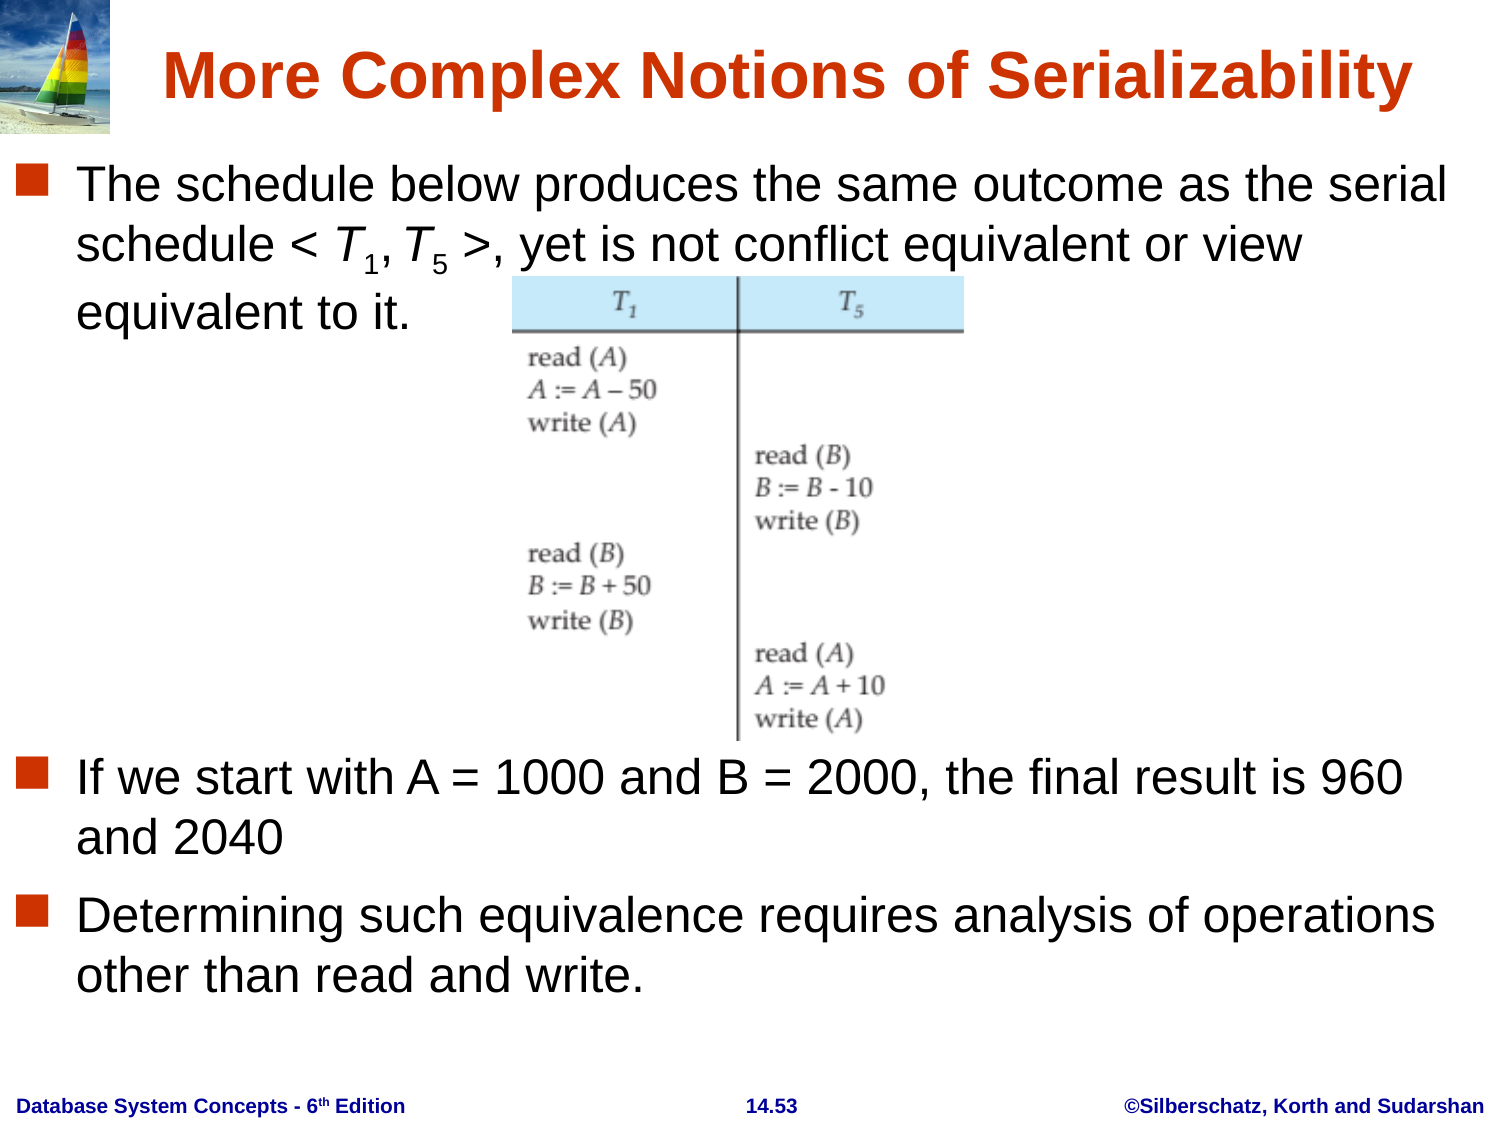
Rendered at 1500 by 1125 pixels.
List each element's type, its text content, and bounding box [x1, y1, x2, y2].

picture [0, 0, 110, 134]
picture [511, 276, 965, 742]
title More Complex Notions of Serializability [125, 18, 1452, 120]
list The schedule below produces the same outcome as the serial schedule < T1, T5 >, yet is not conflict equivalent or view equivalent to it. If we start with A = 1000 and B = 2000, the final result is 960 and 2040 Determining such equivalence requires analysis of operations other than read and write. [4, 143, 1486, 1040]
